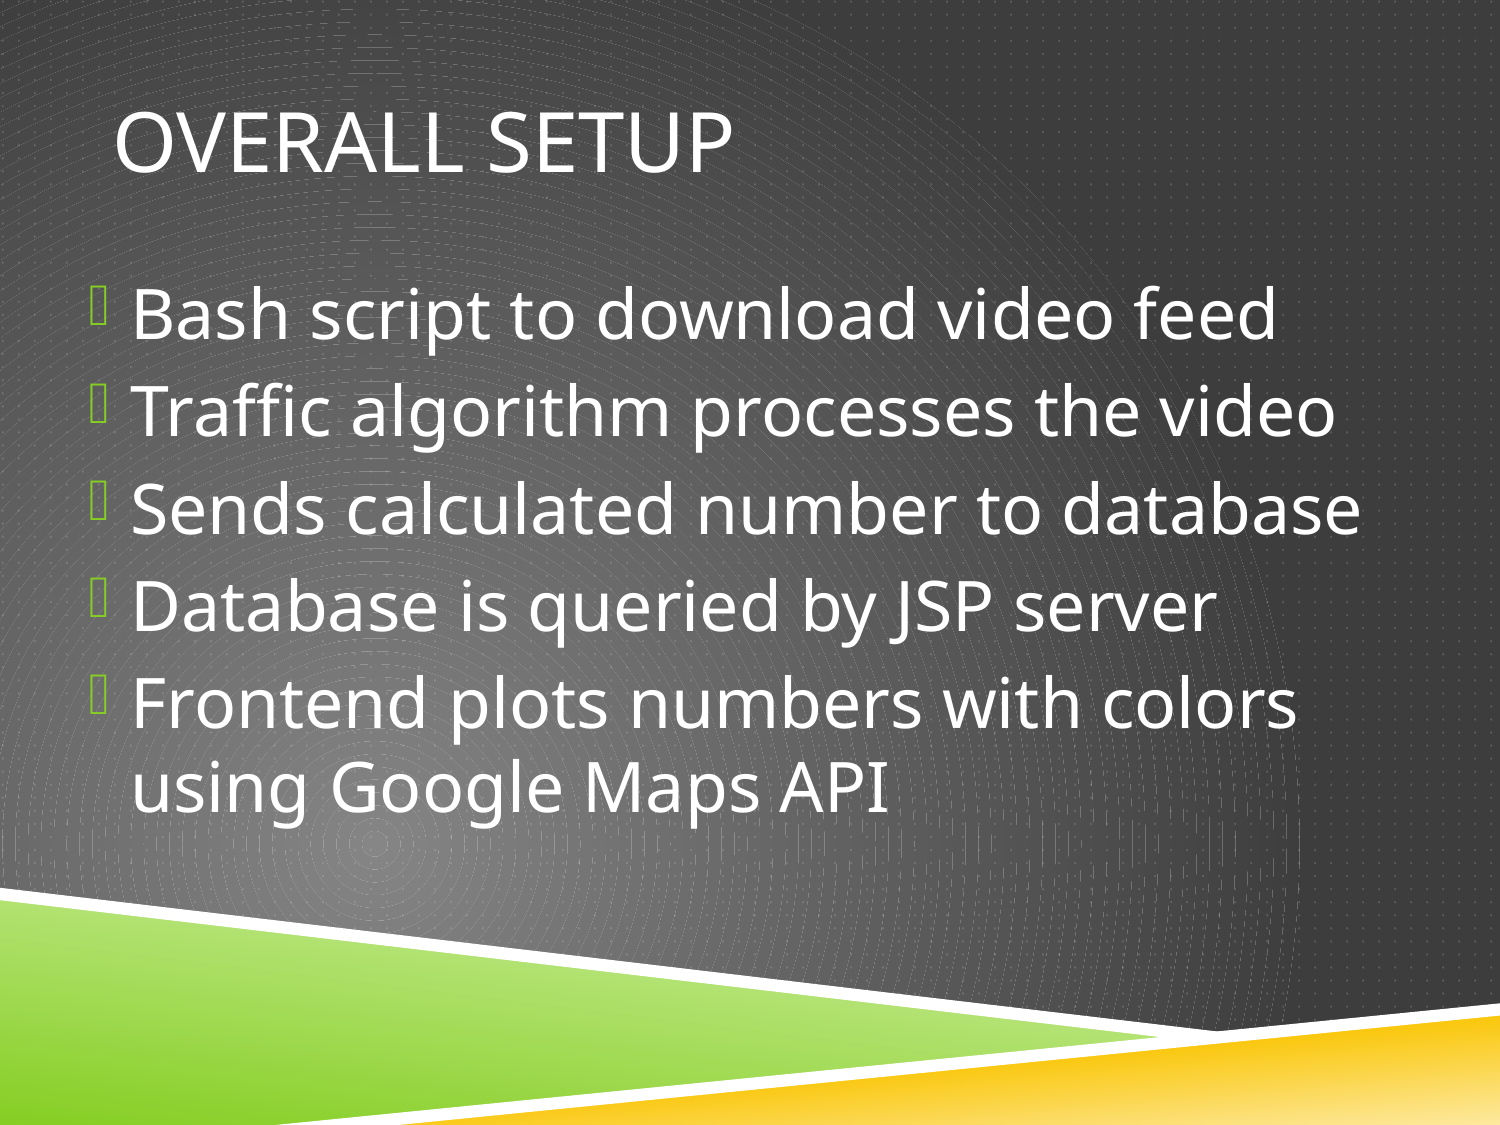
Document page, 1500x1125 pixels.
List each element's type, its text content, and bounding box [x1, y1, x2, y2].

list Bash script to download video feed Traffic algorithm processes the video Sends calculated number to database Database is queried by JSP server Frontend plots numbers with colors using Google Maps API [78, 262, 1429, 958]
title Overall setup [112, 45, 1388, 233]
